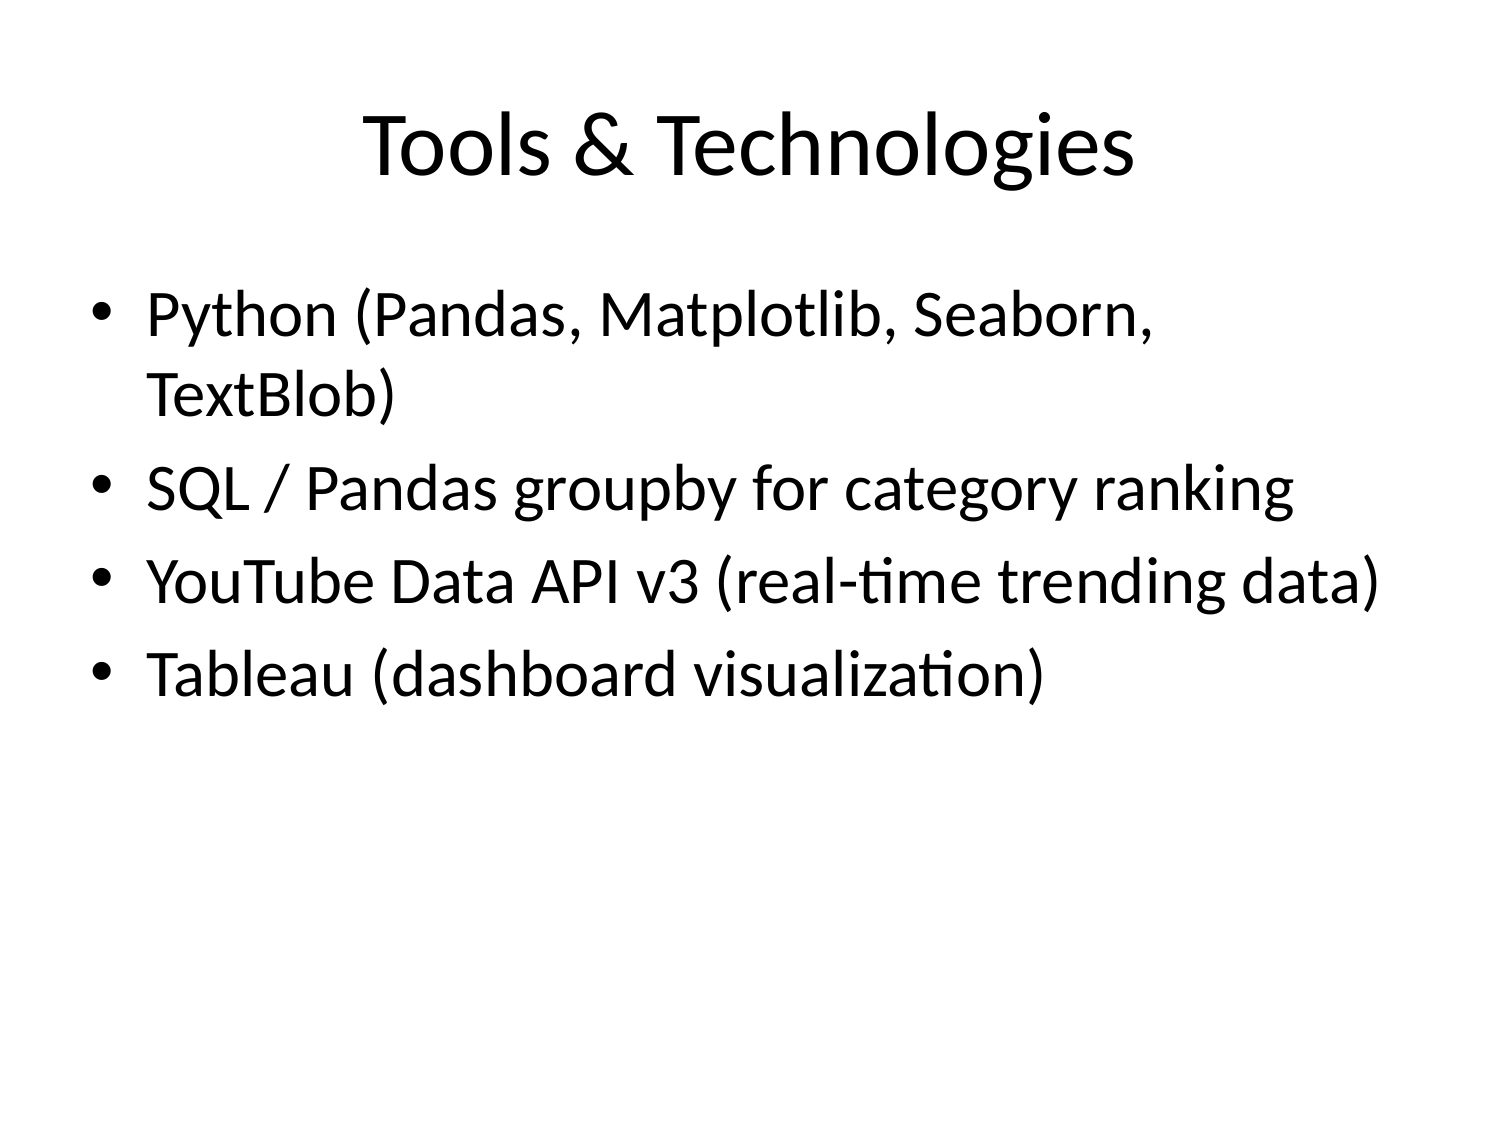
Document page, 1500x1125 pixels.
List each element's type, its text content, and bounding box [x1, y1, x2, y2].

list Python (Pandas, Matplotlib, Seaborn, TextBlob) SQL / Pandas groupby for category ranking YouTube Data API v3 (real-time trending data) Tableau (dashboard visualization) [75, 262, 1425, 1005]
title Tools & Technologies [75, 45, 1425, 233]
